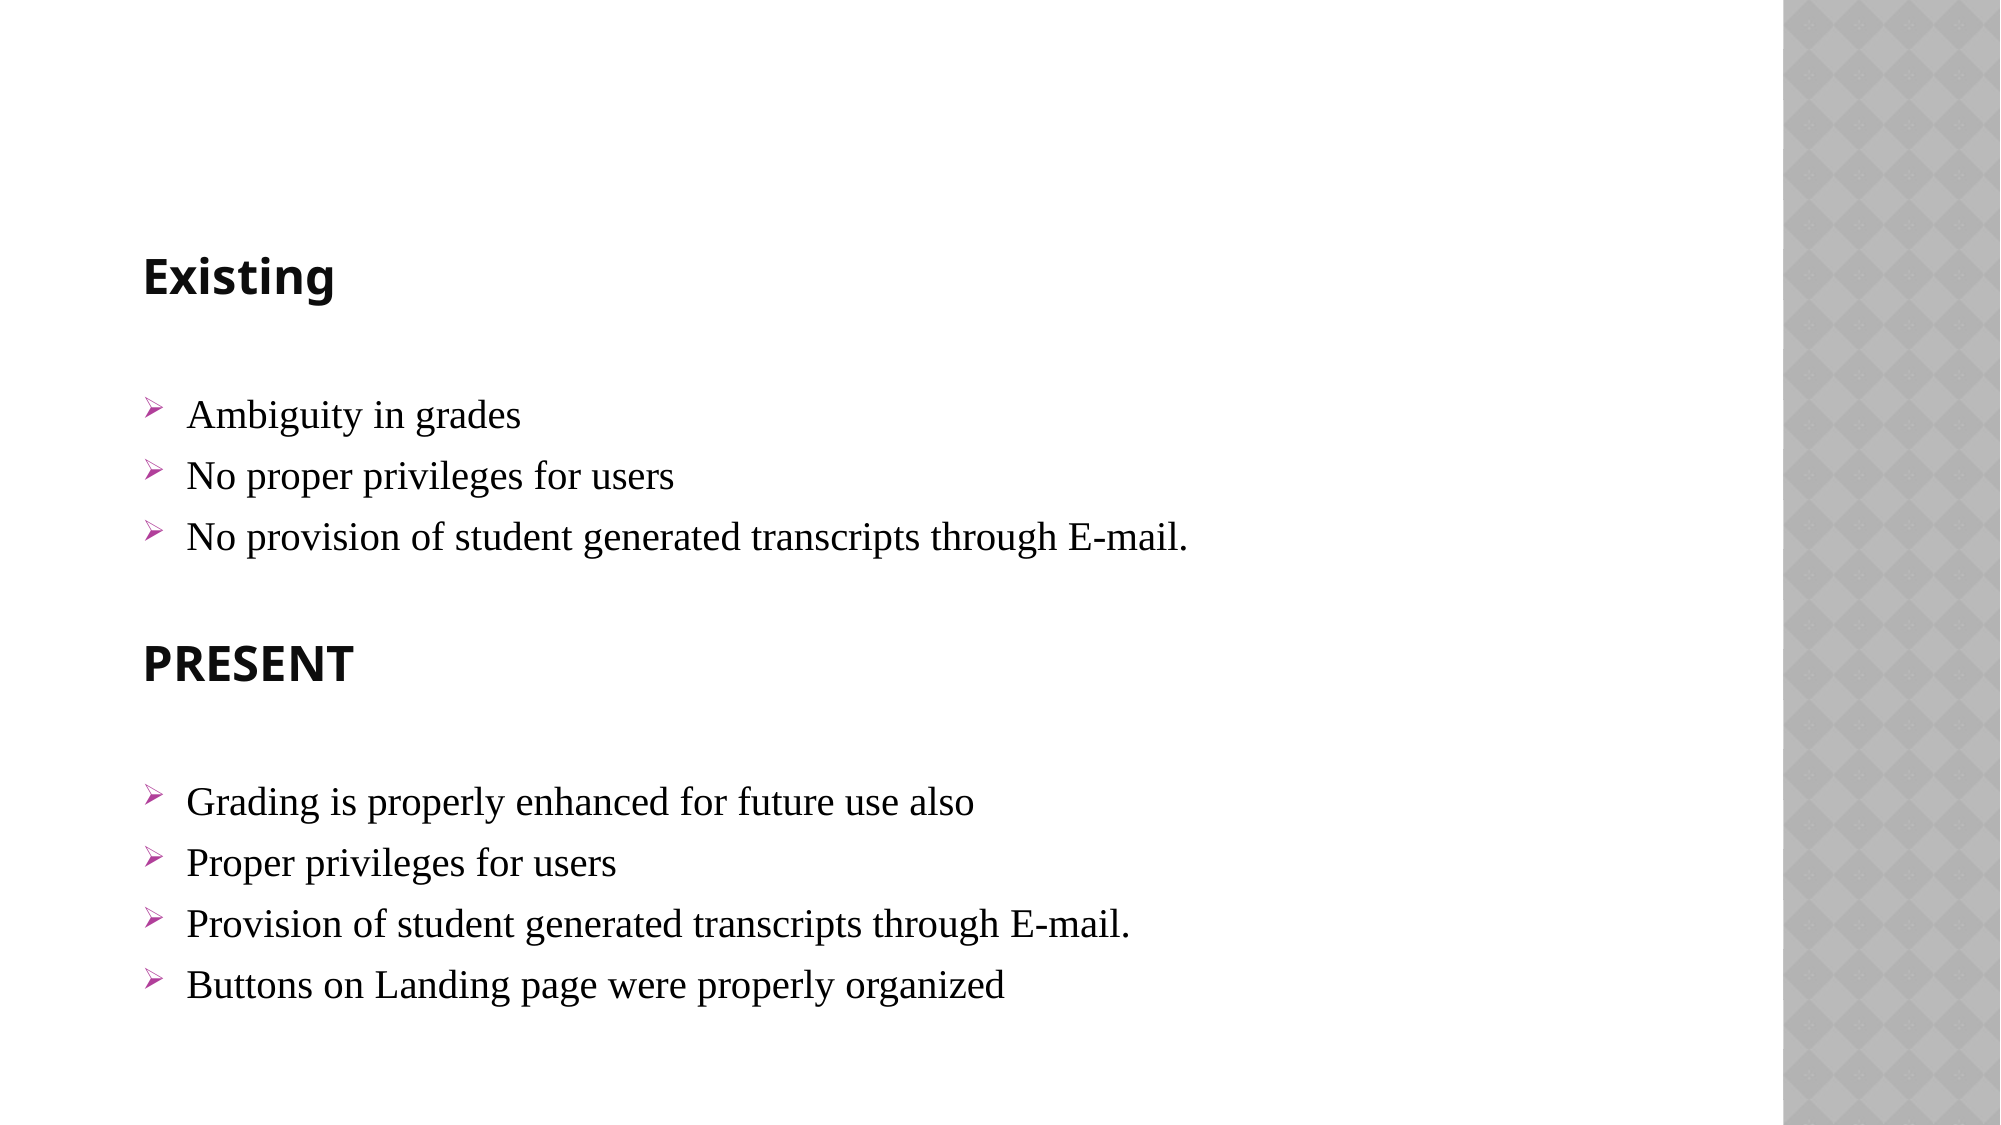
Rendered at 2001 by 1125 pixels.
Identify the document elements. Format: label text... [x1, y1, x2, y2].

list Existing Ambiguity in grades No proper privileges for users No provision of student generated transcripts through E-mail. PRESENT Grading is properly enhanced for future use also Proper privileges for users Provision of student generated transcripts through E-mail. Buttons on Landing page were properly organized [127, 176, 1648, 1017]
